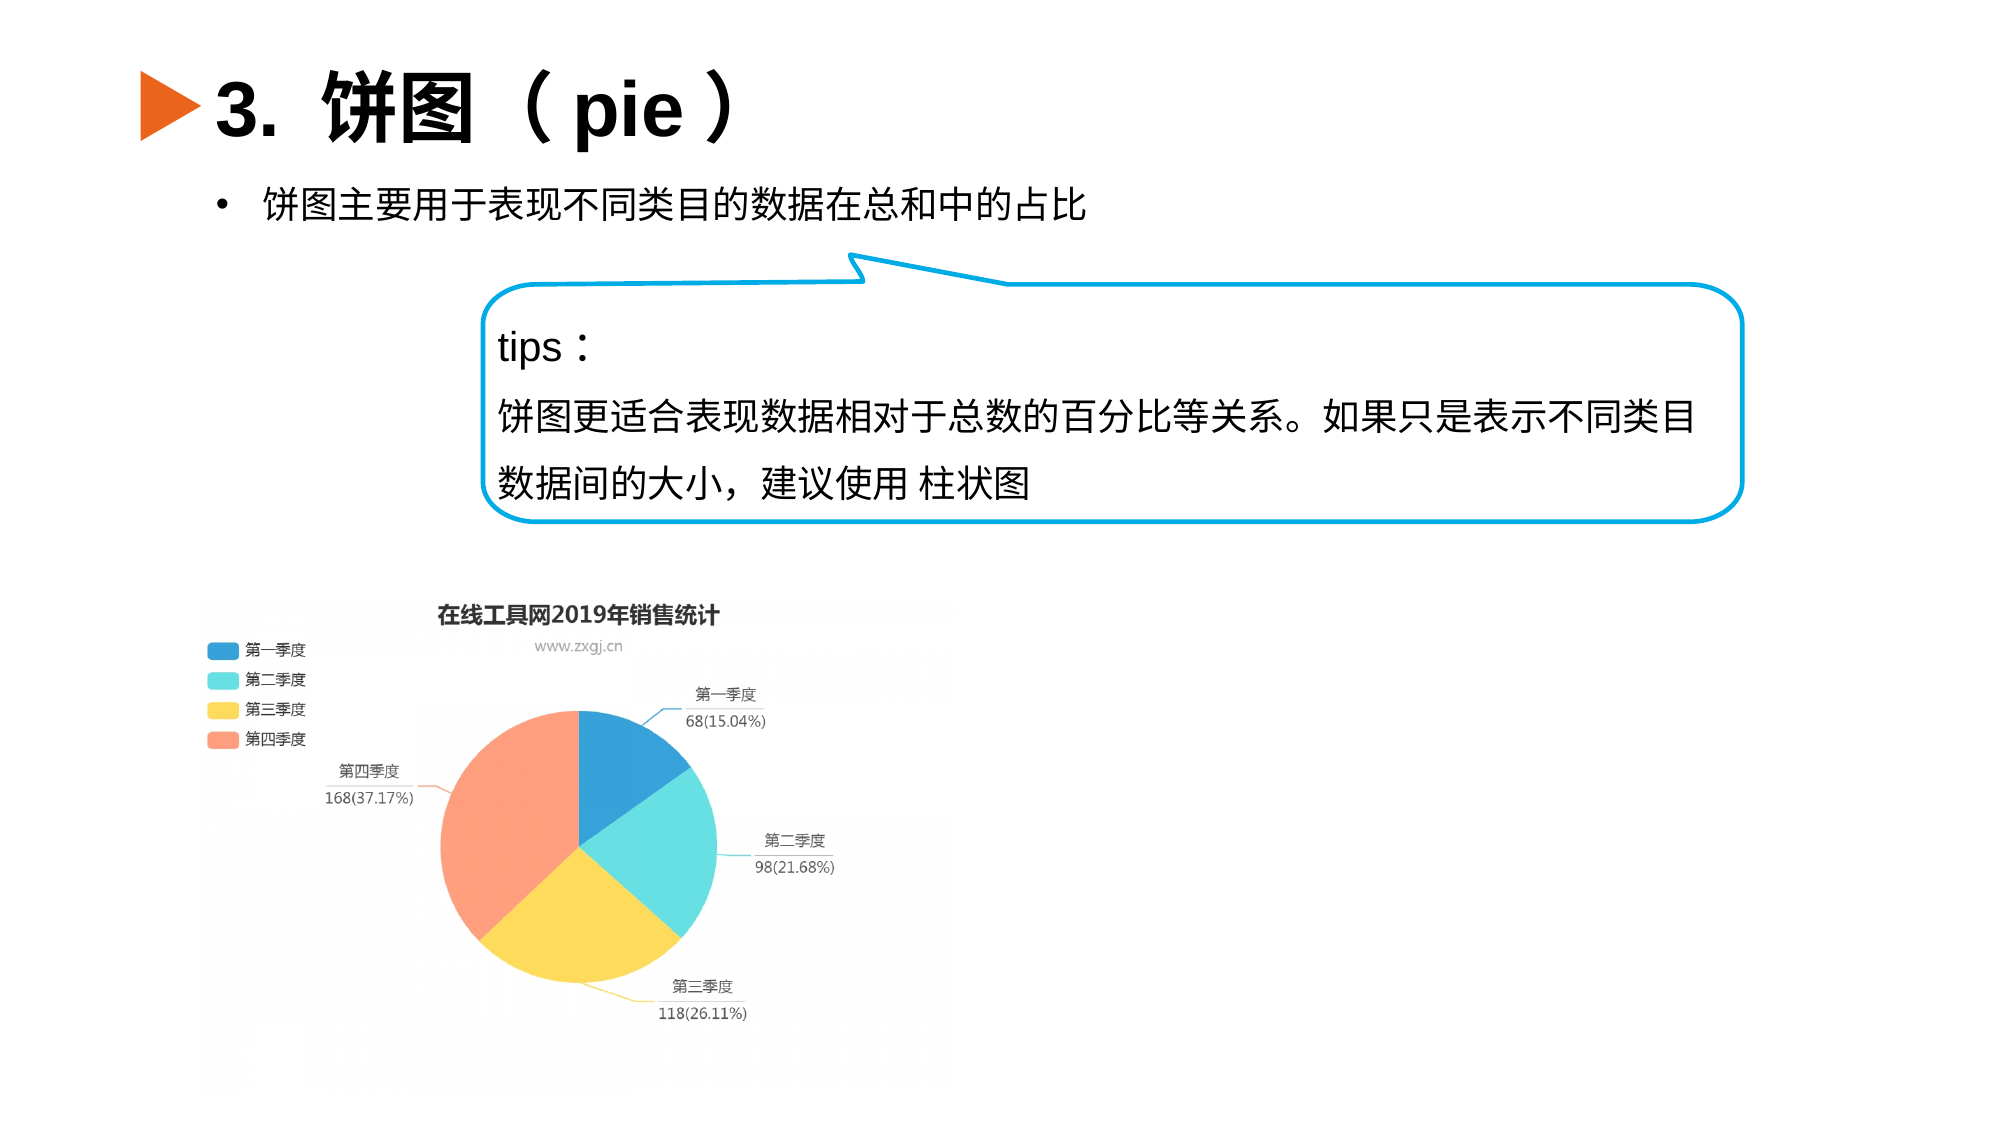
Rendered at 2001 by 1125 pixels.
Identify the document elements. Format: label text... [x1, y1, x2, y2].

text_box [508, 516, 1717, 522]
text_box tips： 饼图更适合表现数据相对于总数的百分比等关系。如果只是表示不同类目数据间的大小，建议使用 柱状图 [483, 287, 1743, 516]
text_box [139, 68, 204, 143]
text_box 饼图主要用于表现不同类目的数据在总和中的占比 [201, 160, 1554, 234]
picture [201, 599, 956, 1094]
text_box [516, 254, 1709, 287]
text_box 3. 饼图（pie） [201, 51, 893, 160]
